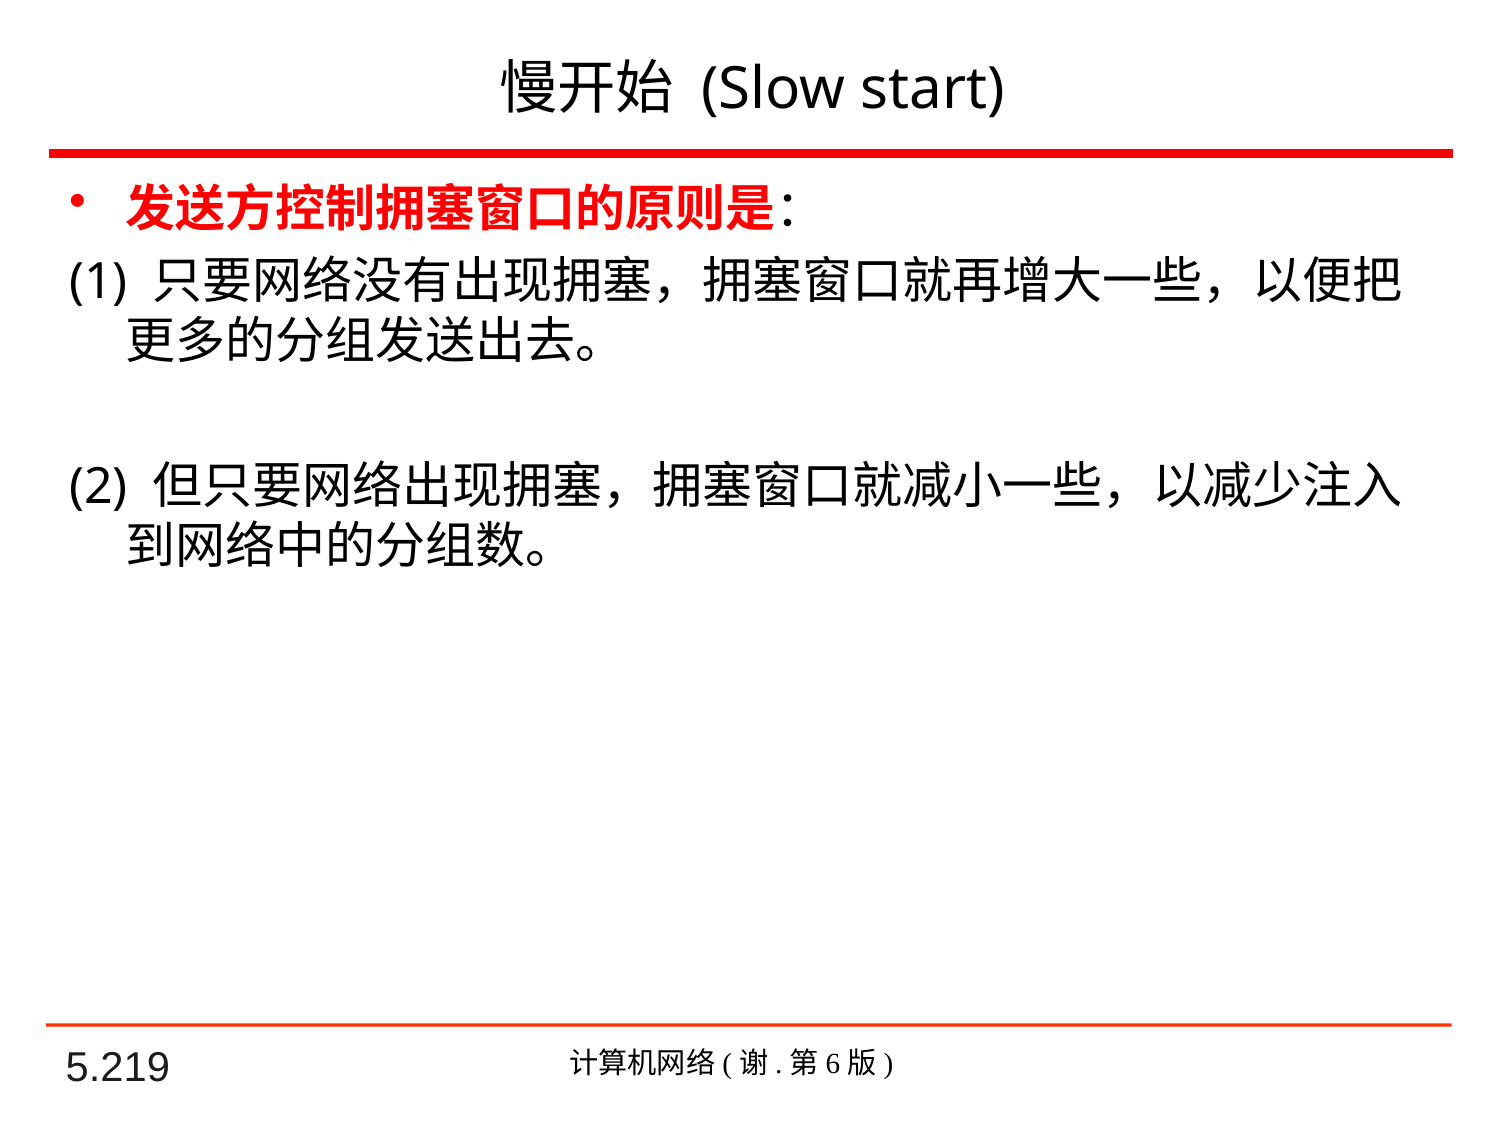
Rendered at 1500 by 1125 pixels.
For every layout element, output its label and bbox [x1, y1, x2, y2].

title [58, 33, 1447, 137]
list [53, 168, 1447, 1014]
